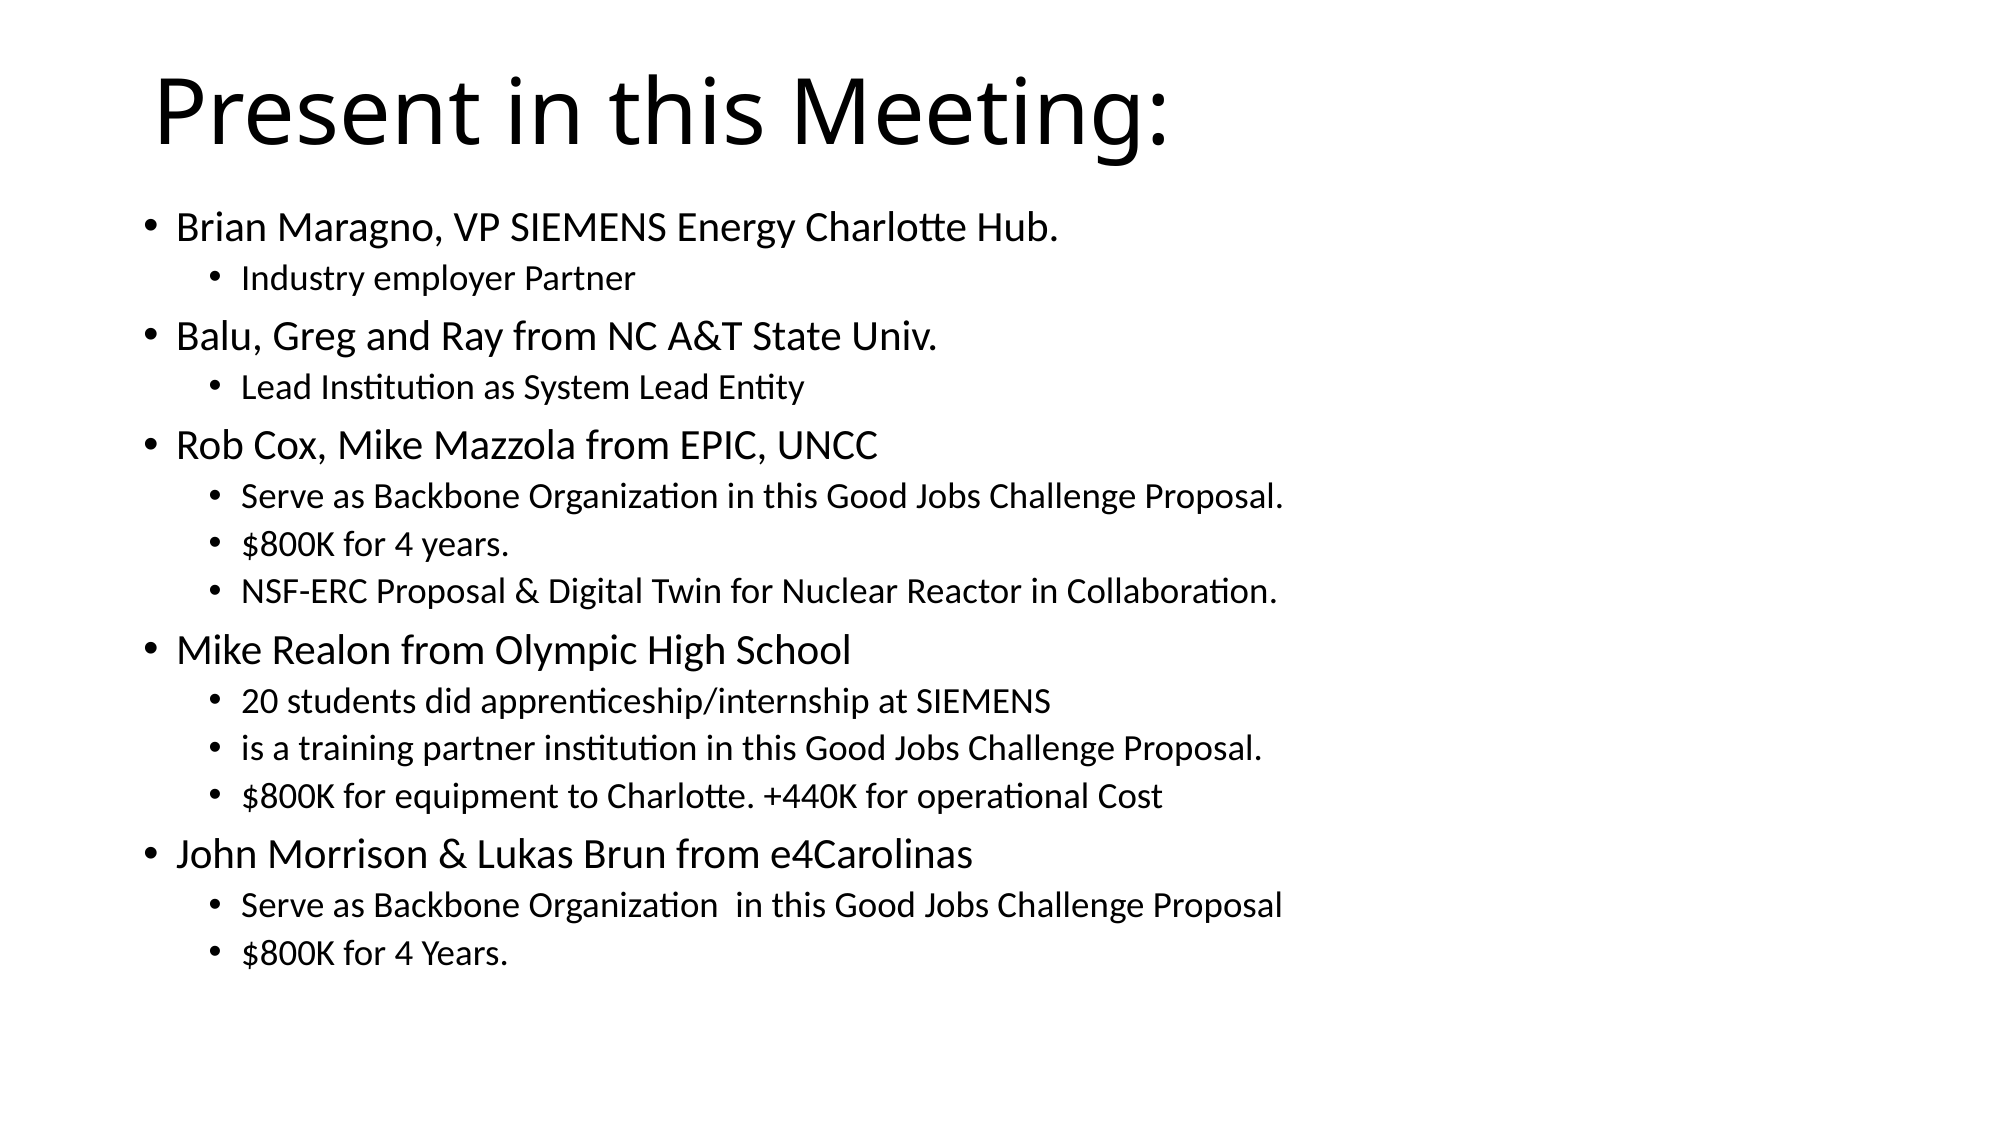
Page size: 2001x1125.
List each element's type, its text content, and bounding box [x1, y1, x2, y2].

list Brian Maragno, VP SIEMENS Energy Charlotte Hub. Industry employer Partner Balu, Greg and Ray from NC A&T State Univ. Lead Institution as System Lead Entity Rob Cox, Mike Mazzola from EPIC, UNCC Serve as Backbone Organization in this Good Jobs Challenge Proposal. $800K for 4 years. NSF-ERC Proposal & Digital Twin for Nuclear Reactor in Collaboration. Mike Realon from Olympic High School 20 students did apprenticeship/internship at SIEMENS is a training partner institution in this Good Jobs Challenge Proposal. $800K for equipment to Charlotte. +440K for operational Cost John Morrison & Lukas Brun from e4Carolinas Serve as Backbone Organization in this Good Jobs Challenge Proposal $800K for 4 Years. [128, 196, 1854, 986]
title Present in this Meeting: [137, 52, 1863, 178]
